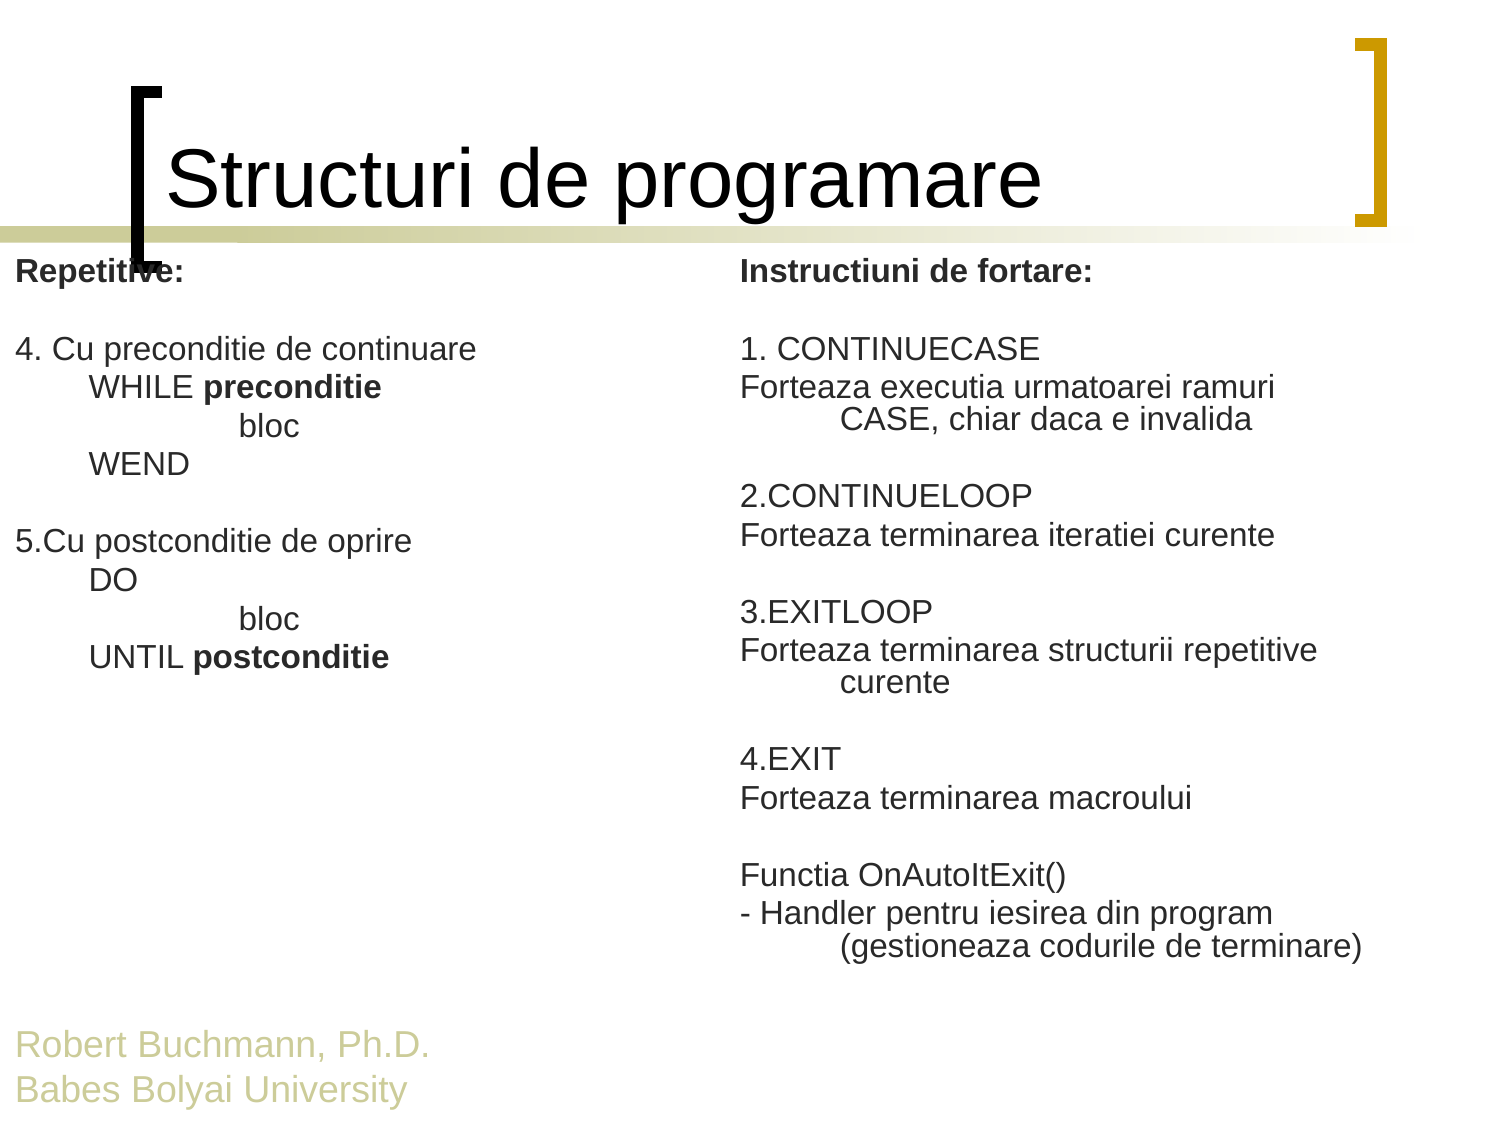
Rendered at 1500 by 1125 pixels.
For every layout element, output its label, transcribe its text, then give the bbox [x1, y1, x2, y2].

text_box Instructiuni de fortare: 1. CONTINUECASE Forteaza executia urmatoarei ramuri CASE, chiar daca e invalida 2.CONTINUELOOP Forteaza terminarea iteratiei curente 3.EXITLOOP Forteaza terminarea structurii repetitive curente 4.EXIT Forteaza terminarea macroului Functia OnAutoItExit() - Handler pentru iesirea din program (gestioneaza codurile de terminare) [724, 249, 1400, 1125]
title Structuri de programare [149, 0, 1325, 232]
list Repetitive: 4. Cu preconditie de continuare WHILE preconditie bloc WEND 5.Cu postconditie de oprire DO bloc UNTIL postconditie [0, 249, 676, 1125]
